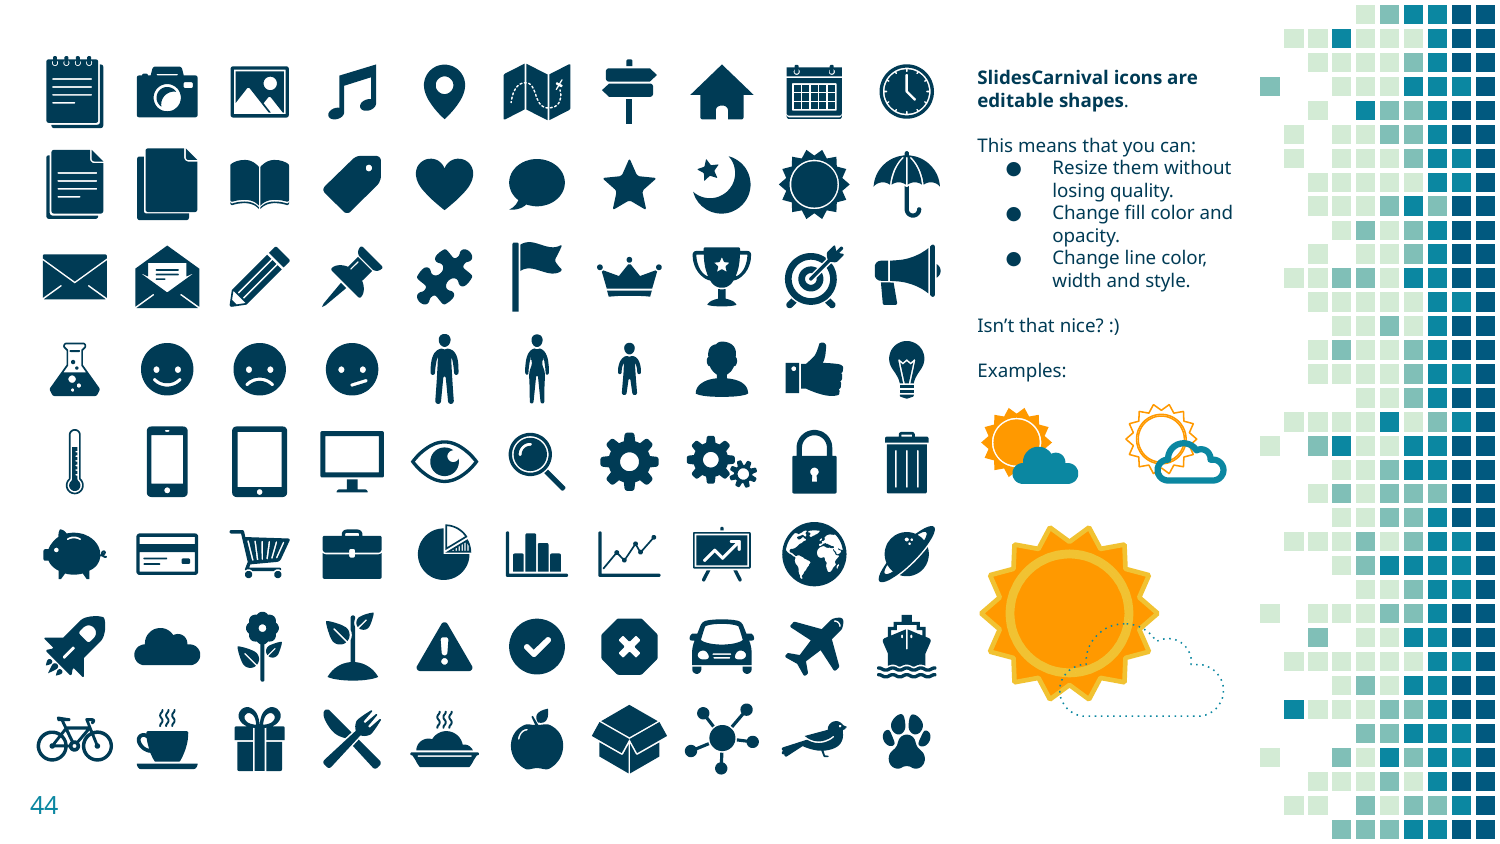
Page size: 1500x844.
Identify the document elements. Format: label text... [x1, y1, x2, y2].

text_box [49, 342, 100, 397]
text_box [136, 66, 198, 118]
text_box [229, 529, 290, 579]
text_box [503, 63, 571, 121]
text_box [320, 430, 385, 493]
text_box [785, 617, 844, 676]
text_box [879, 64, 935, 119]
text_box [689, 619, 755, 675]
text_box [778, 149, 851, 220]
text_box [690, 64, 754, 120]
text_box [1199, 449, 1224, 481]
text_box [1065, 638, 1224, 717]
text_box [134, 628, 201, 666]
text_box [692, 526, 751, 582]
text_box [42, 254, 108, 300]
text_box [328, 64, 377, 120]
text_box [135, 245, 200, 309]
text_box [684, 703, 760, 775]
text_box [888, 340, 925, 399]
text_box [323, 155, 381, 213]
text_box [136, 708, 198, 770]
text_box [882, 713, 931, 769]
text_box [509, 618, 565, 675]
text_box [423, 64, 466, 120]
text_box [510, 708, 564, 770]
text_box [596, 256, 663, 297]
text_box [792, 429, 837, 494]
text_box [325, 612, 379, 681]
text_box [509, 159, 565, 210]
text_box [232, 426, 288, 498]
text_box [785, 342, 844, 397]
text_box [323, 709, 382, 769]
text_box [505, 531, 569, 578]
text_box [873, 150, 941, 218]
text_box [46, 149, 104, 220]
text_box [524, 334, 550, 404]
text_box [980, 407, 1053, 478]
text_box [141, 343, 194, 396]
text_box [980, 527, 1158, 700]
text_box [410, 710, 480, 768]
text_box [781, 721, 847, 758]
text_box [512, 241, 562, 312]
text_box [878, 525, 936, 583]
text_box [1055, 452, 1079, 484]
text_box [417, 524, 472, 581]
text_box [430, 333, 459, 405]
text_box [695, 341, 749, 397]
text_box [43, 529, 107, 580]
text_box [603, 159, 656, 210]
slide_number 44 [15, 774, 105, 839]
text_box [237, 611, 283, 682]
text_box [874, 244, 941, 306]
text_box [415, 158, 474, 211]
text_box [46, 55, 104, 129]
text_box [601, 59, 658, 125]
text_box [508, 432, 566, 491]
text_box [230, 66, 290, 118]
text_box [1125, 404, 1198, 474]
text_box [598, 531, 661, 578]
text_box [692, 247, 752, 307]
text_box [136, 533, 199, 576]
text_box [786, 64, 843, 120]
text_box [146, 426, 188, 498]
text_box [410, 439, 479, 484]
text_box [617, 342, 642, 396]
text_box [416, 622, 473, 672]
text_box [417, 249, 473, 305]
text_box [692, 156, 751, 214]
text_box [230, 159, 290, 210]
text_box [782, 522, 847, 587]
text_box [876, 614, 937, 679]
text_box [136, 148, 198, 221]
text_box [600, 432, 659, 491]
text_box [229, 246, 290, 308]
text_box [234, 706, 285, 772]
text_box [325, 343, 379, 396]
text_box SlidesCarnival icons are editable shapes. This means that you can: Resize them without losing quality. Change fill color and opacity. Change line color, width and style. Isn’t that nice? :) Examples: [962, 51, 1257, 302]
text_box [233, 343, 286, 396]
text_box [65, 428, 85, 495]
text_box [601, 618, 658, 675]
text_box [44, 615, 106, 678]
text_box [322, 529, 382, 580]
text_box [591, 704, 668, 774]
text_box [686, 435, 758, 488]
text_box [784, 245, 844, 309]
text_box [321, 246, 383, 308]
text_box [36, 716, 114, 762]
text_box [884, 431, 929, 494]
